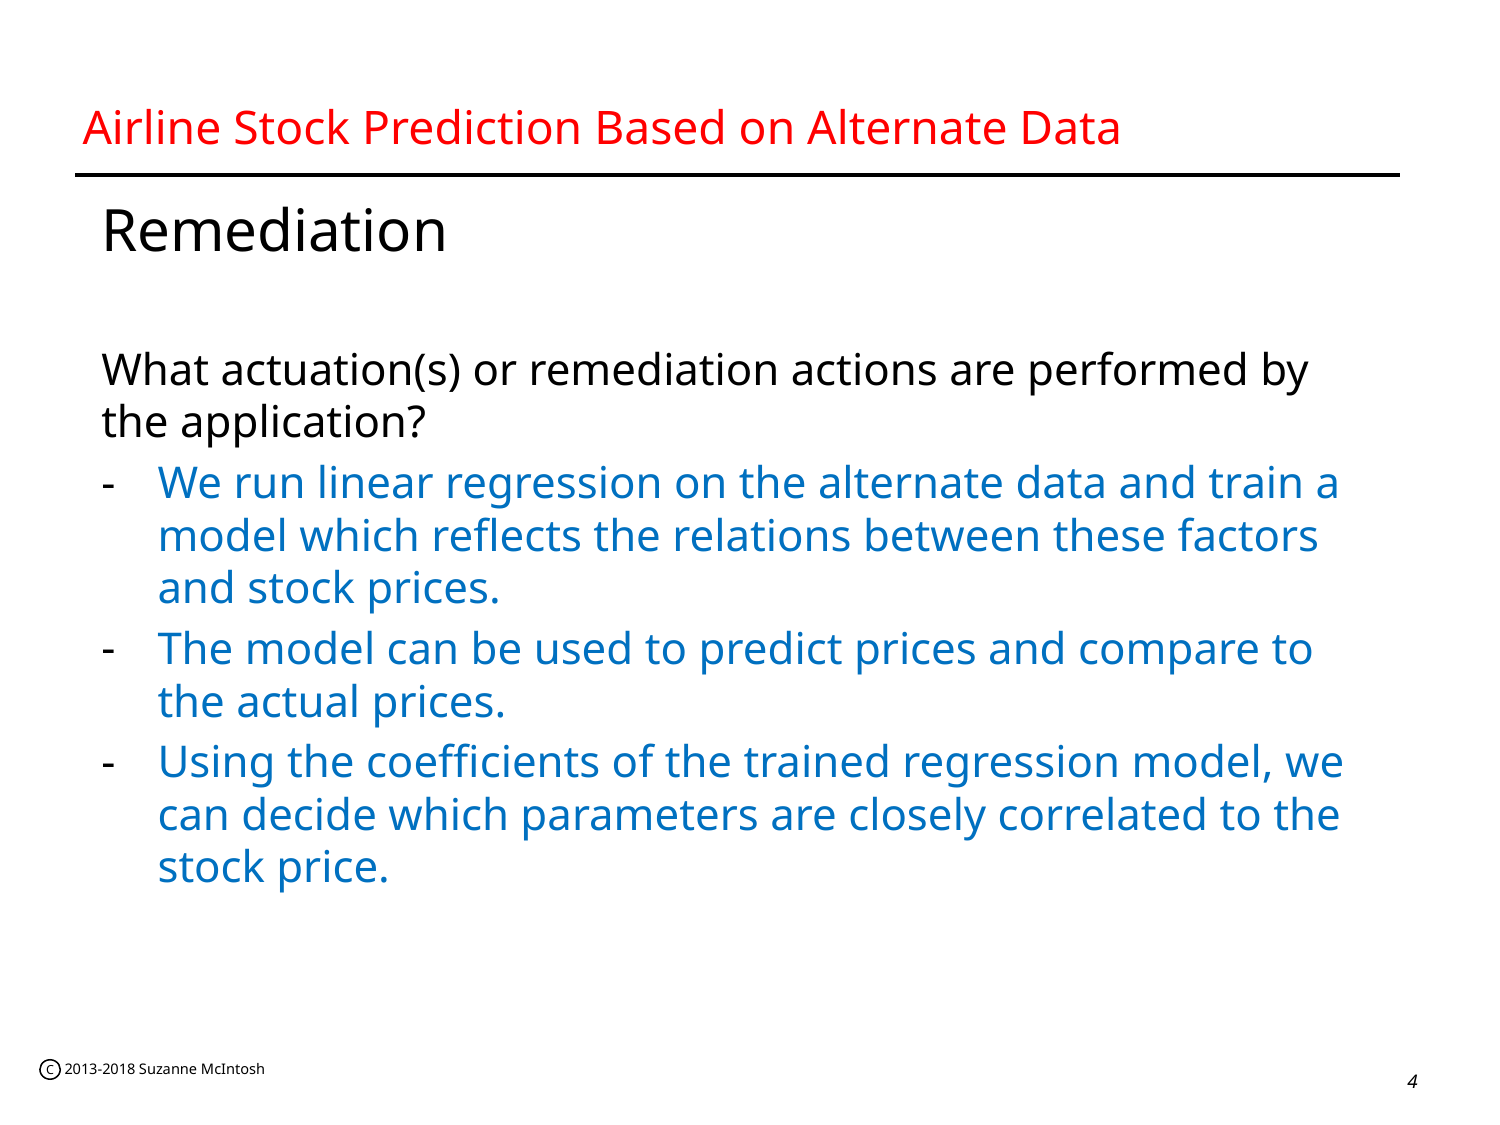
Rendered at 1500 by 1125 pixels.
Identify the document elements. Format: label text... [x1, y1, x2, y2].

list Remediation What actuation(s) or remediation actions are performed by the application? We run linear regression on the alternate data and train a model which reflects the relations between these factors and stock prices. The model can be used to predict prices and compare to the actual prices. Using the coefficients of the trained regression model, we can decide which parameters are closely correlated to the stock price. [93, 185, 1371, 1063]
title Airline Stock Prediction Based on Alternate Data [75, 45, 1425, 163]
slide_number ‹#› [1396, 1062, 1425, 1101]
